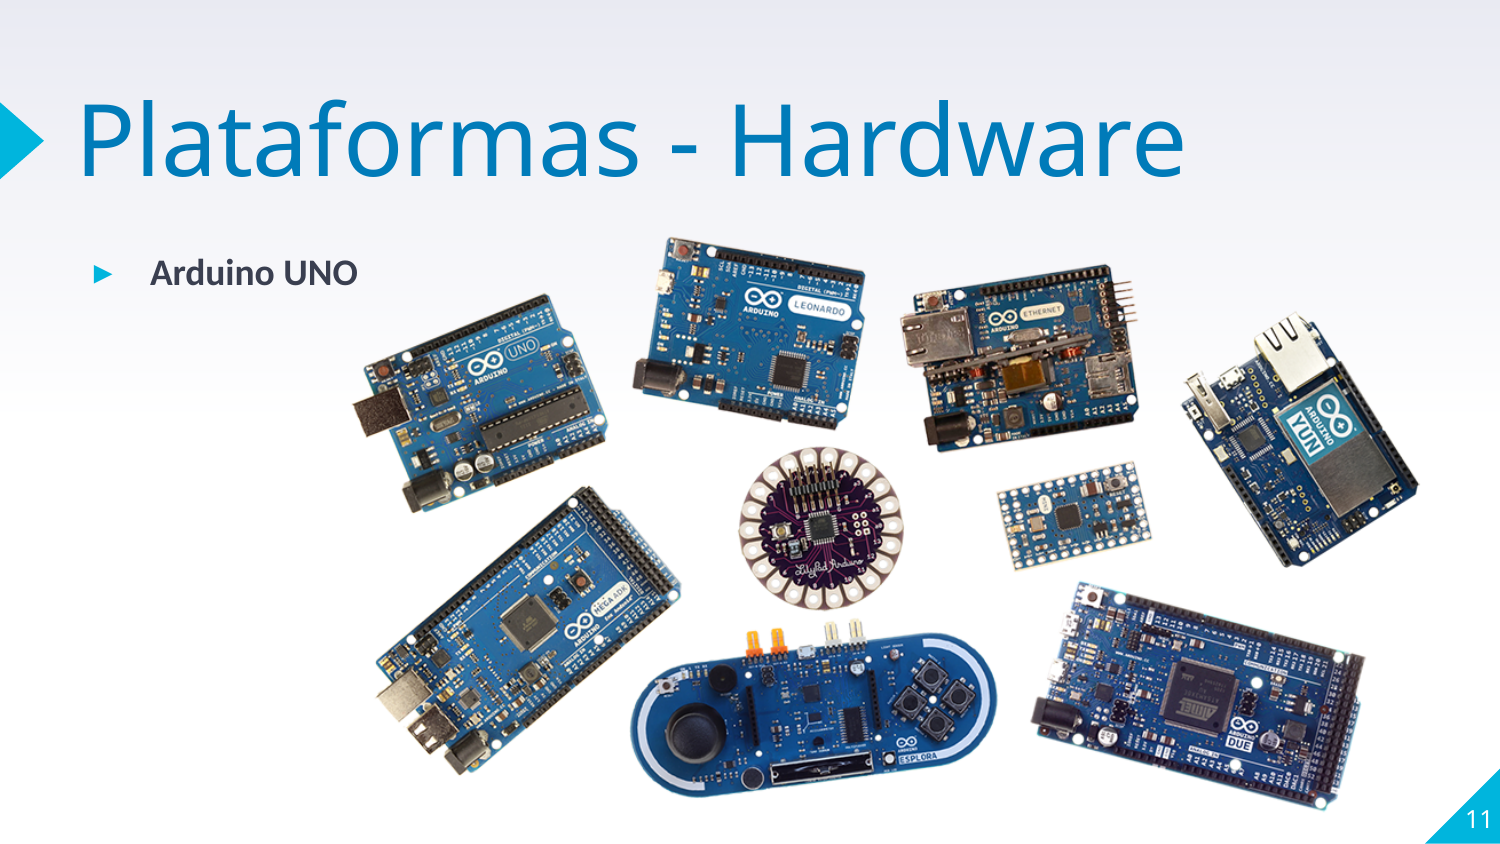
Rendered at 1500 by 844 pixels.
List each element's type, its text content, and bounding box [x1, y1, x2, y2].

list Arduino UNO [75, 243, 307, 677]
picture [312, 178, 1458, 844]
title Plataformas - Hardware [75, 99, 1206, 243]
slide_number 11 [1461, 760, 1494, 838]
